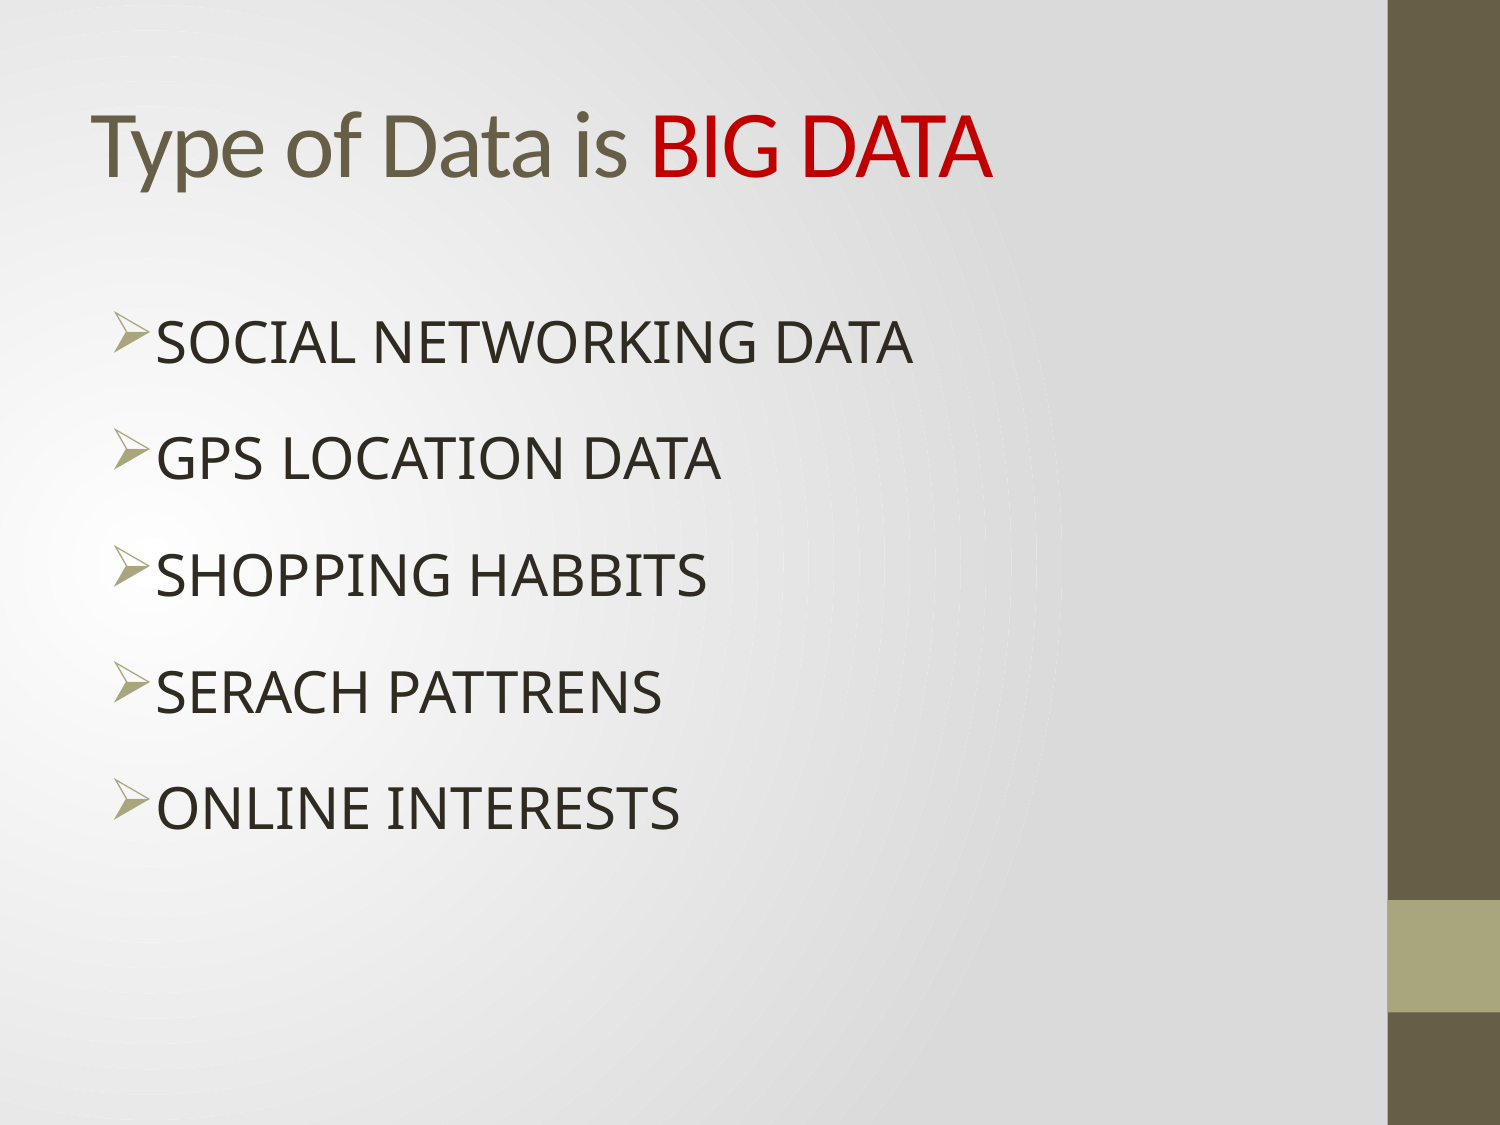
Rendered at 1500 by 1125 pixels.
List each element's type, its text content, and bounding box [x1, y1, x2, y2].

list SOCIAL NETWORKING DATA GPS LOCATION DATA SHOPPING HABBITS SERACH PATTRENS ONLINE INTERESTS [75, 262, 1325, 1050]
title Type of Data is BIG DATA [75, 45, 1325, 233]
